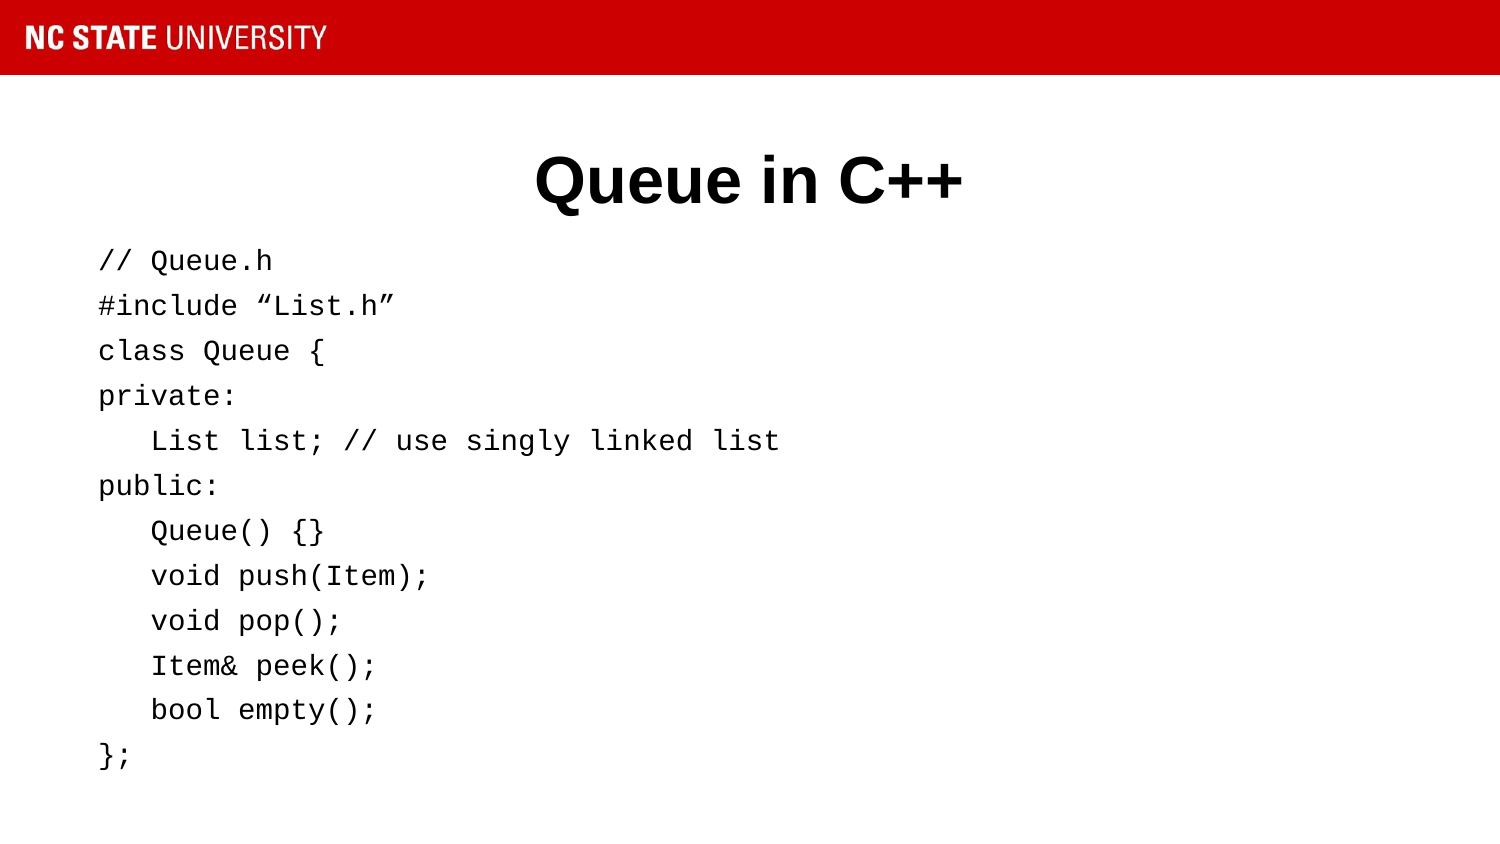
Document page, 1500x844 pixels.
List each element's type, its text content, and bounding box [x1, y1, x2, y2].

title Queue in C++ [75, 110, 1425, 243]
list // Queue.h #include “List.h” class Queue { private: List list; // use singly linked list public: Queue() {} void push(Item); void pop(); Item& peek(); bool empty(); }; [83, 226, 833, 754]
picture [0, 0, 1500, 75]
